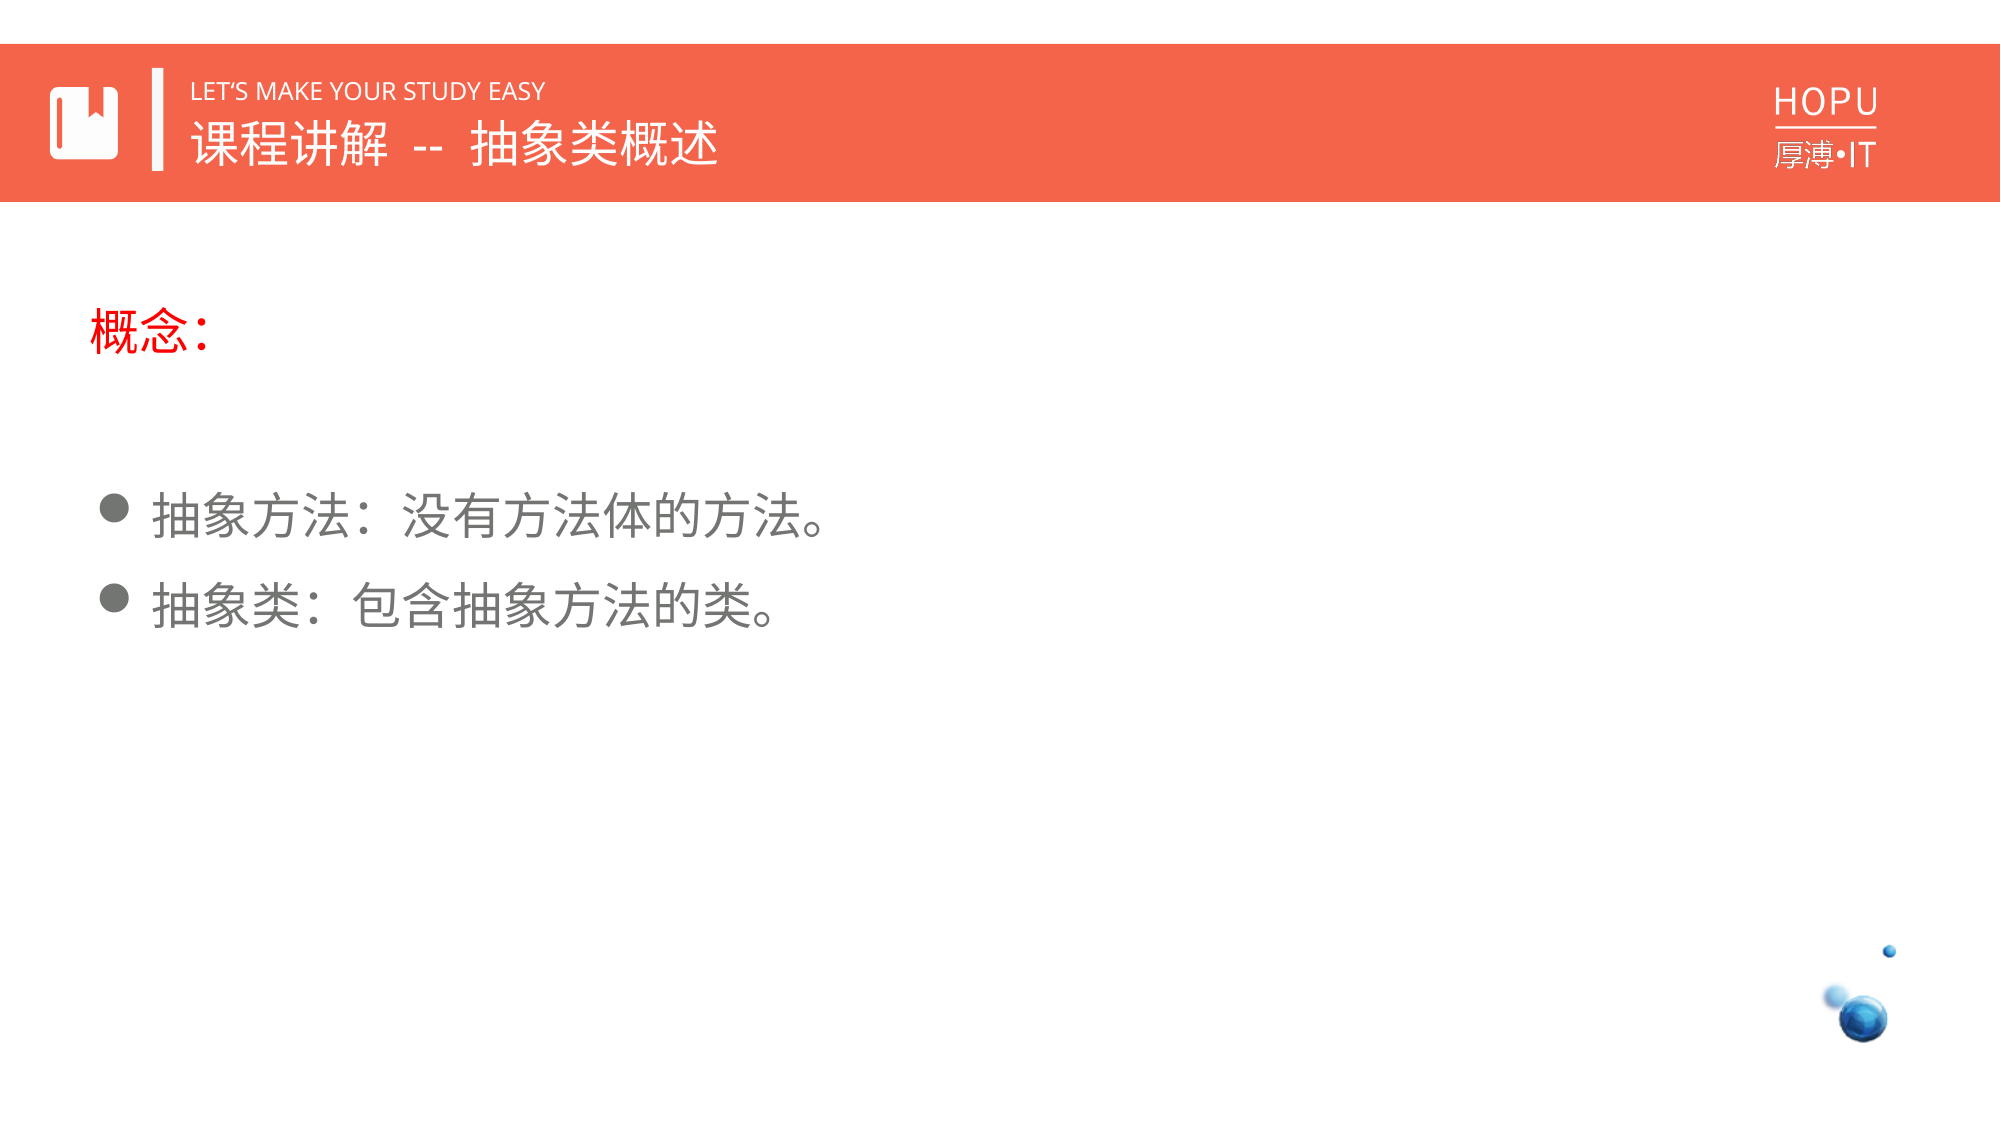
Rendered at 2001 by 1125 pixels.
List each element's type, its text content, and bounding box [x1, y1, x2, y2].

text_box 课程讲解 -- 抽象类概述 [316, 117, 1326, 180]
text_box 抽象方法：没有方法体的方法。 抽象类：包含抽象方法的类。 [80, 447, 1919, 643]
picture [0, 0, 316, 253]
text_box LET‘S MAKE YOUR STUDY EASY [316, 67, 893, 113]
picture [1773, 920, 1984, 1083]
picture [1773, 75, 1878, 181]
text_box 概念： [74, 262, 1880, 368]
text_box [316, 43, 2000, 203]
